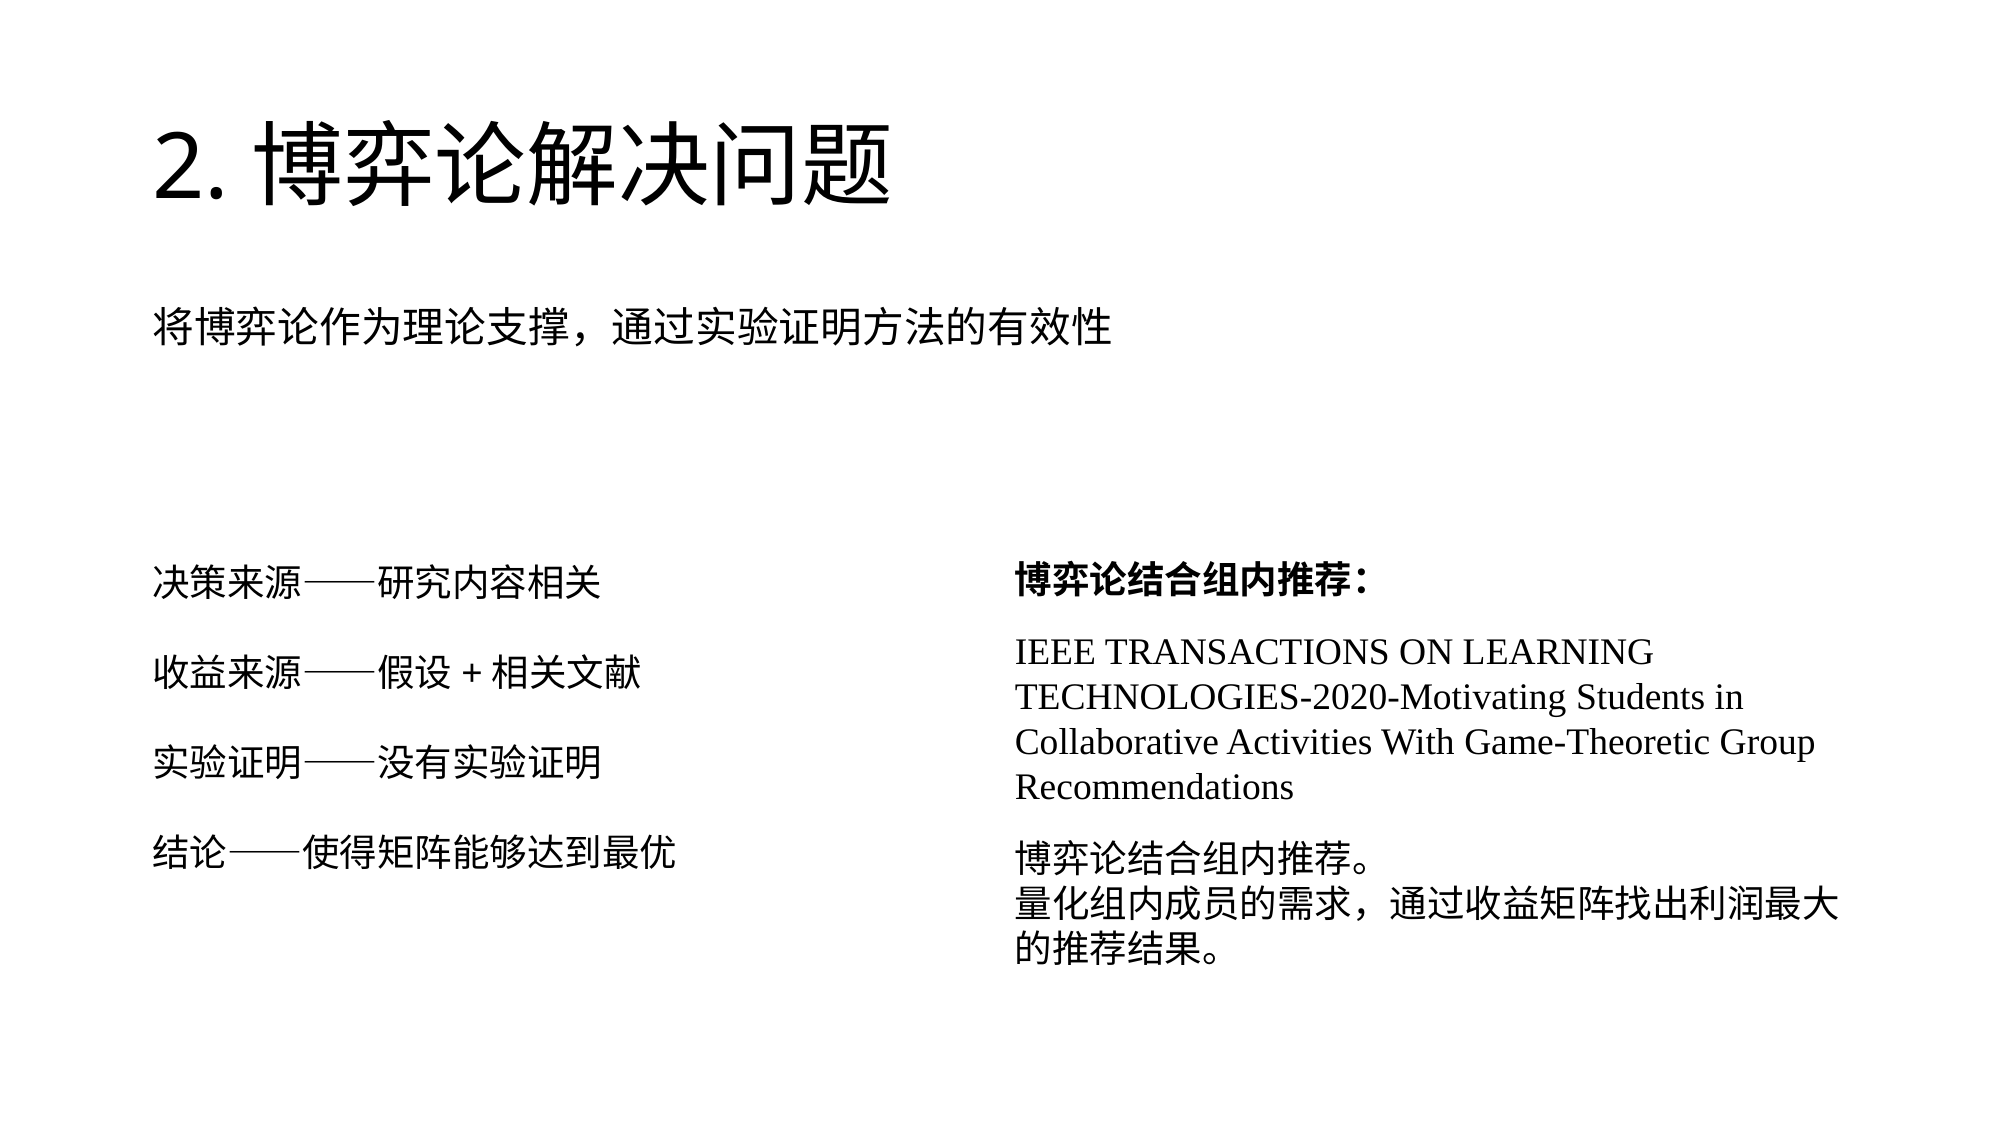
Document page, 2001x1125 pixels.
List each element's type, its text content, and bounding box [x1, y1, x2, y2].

text_box 决策来源——研究内容相关 收益来源——假设+相关文献 实验证明——没有实验证明 结论——使得矩阵能够达到最优 [137, 551, 770, 882]
title 2.博弈论解决问题 [137, 59, 1863, 278]
text_box 博弈论结合组内推荐。 量化组内成员的需求，通过收益矩阵找出利润最大的推荐结果。 [999, 827, 1863, 977]
list 将博弈论作为理论支撑，通过实验证明方法的有效性 [137, 299, 1863, 1041]
text_box 博弈论结合组内推荐： [999, 549, 1951, 609]
text_box IEEE TRANSACTIONS ON LEARNING TECHNOLOGIES-2020-Motivating Students in Collaborative Activities With Game-Theoretic Group Recommendations [999, 619, 1958, 815]
